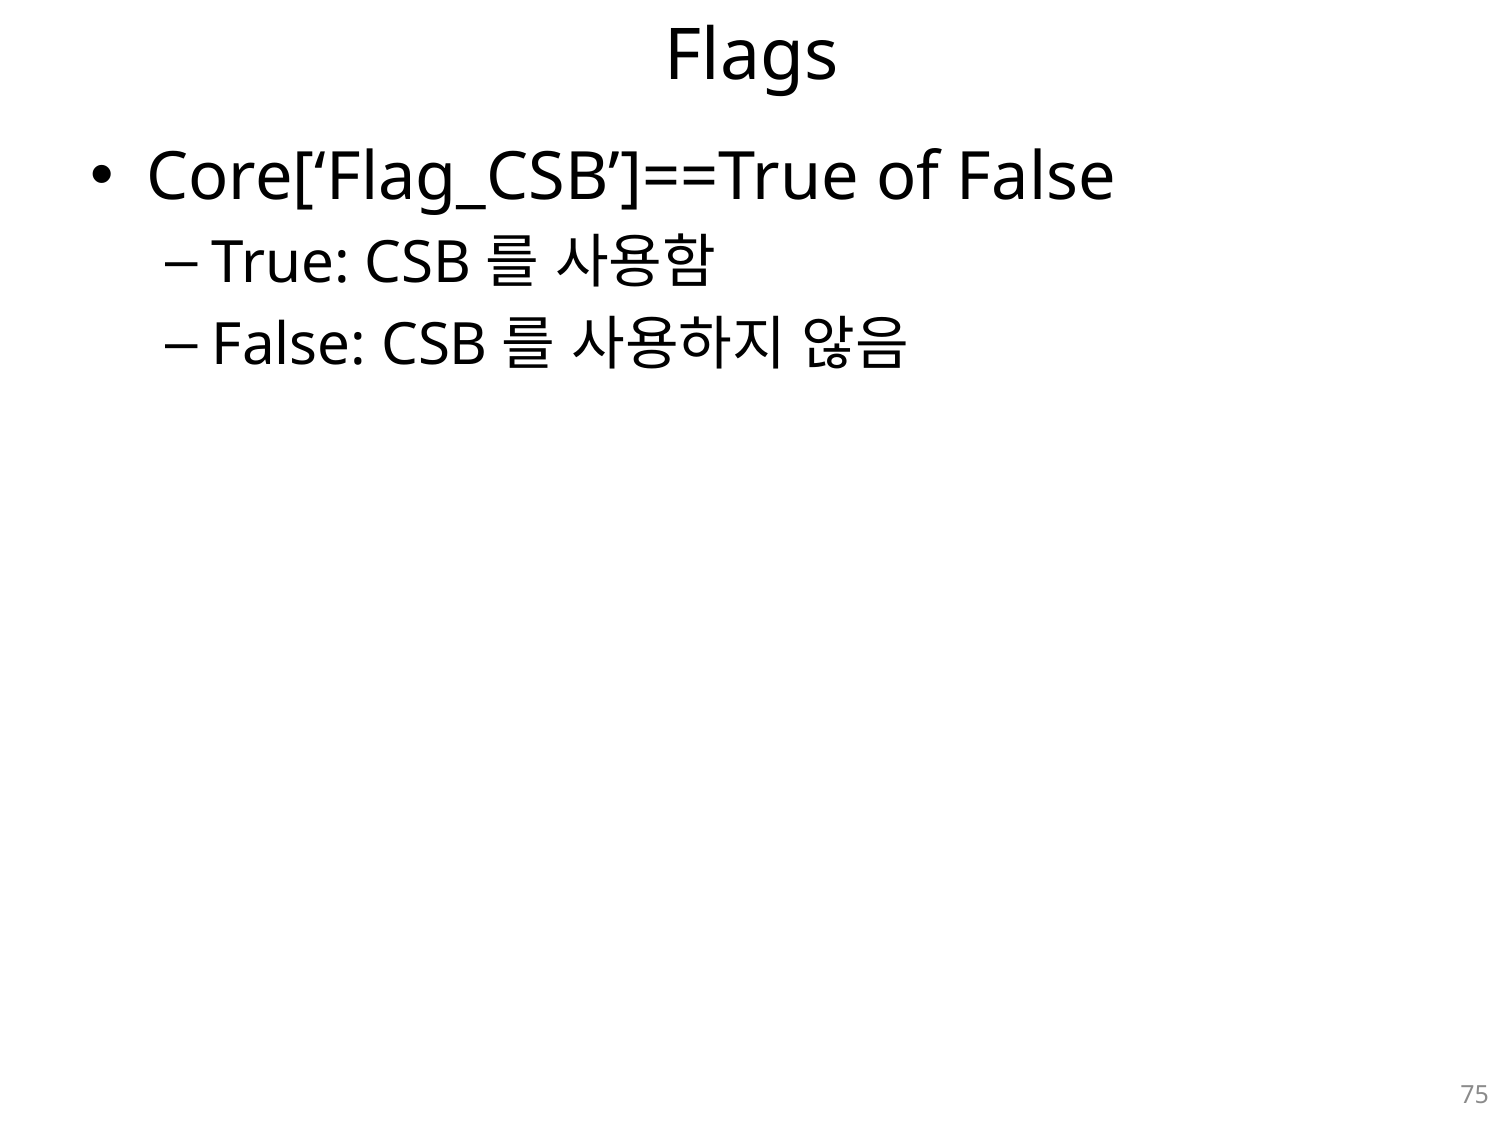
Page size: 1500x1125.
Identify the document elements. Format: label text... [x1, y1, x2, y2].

slide_number 75 [1153, 1065, 1500, 1125]
list Core[‘Flag_CSB’]==True of False True: CSB를 사용함 False: CSB를 사용하지 않음 [75, 125, 1425, 1005]
title Flags [76, 0, 1427, 102]
